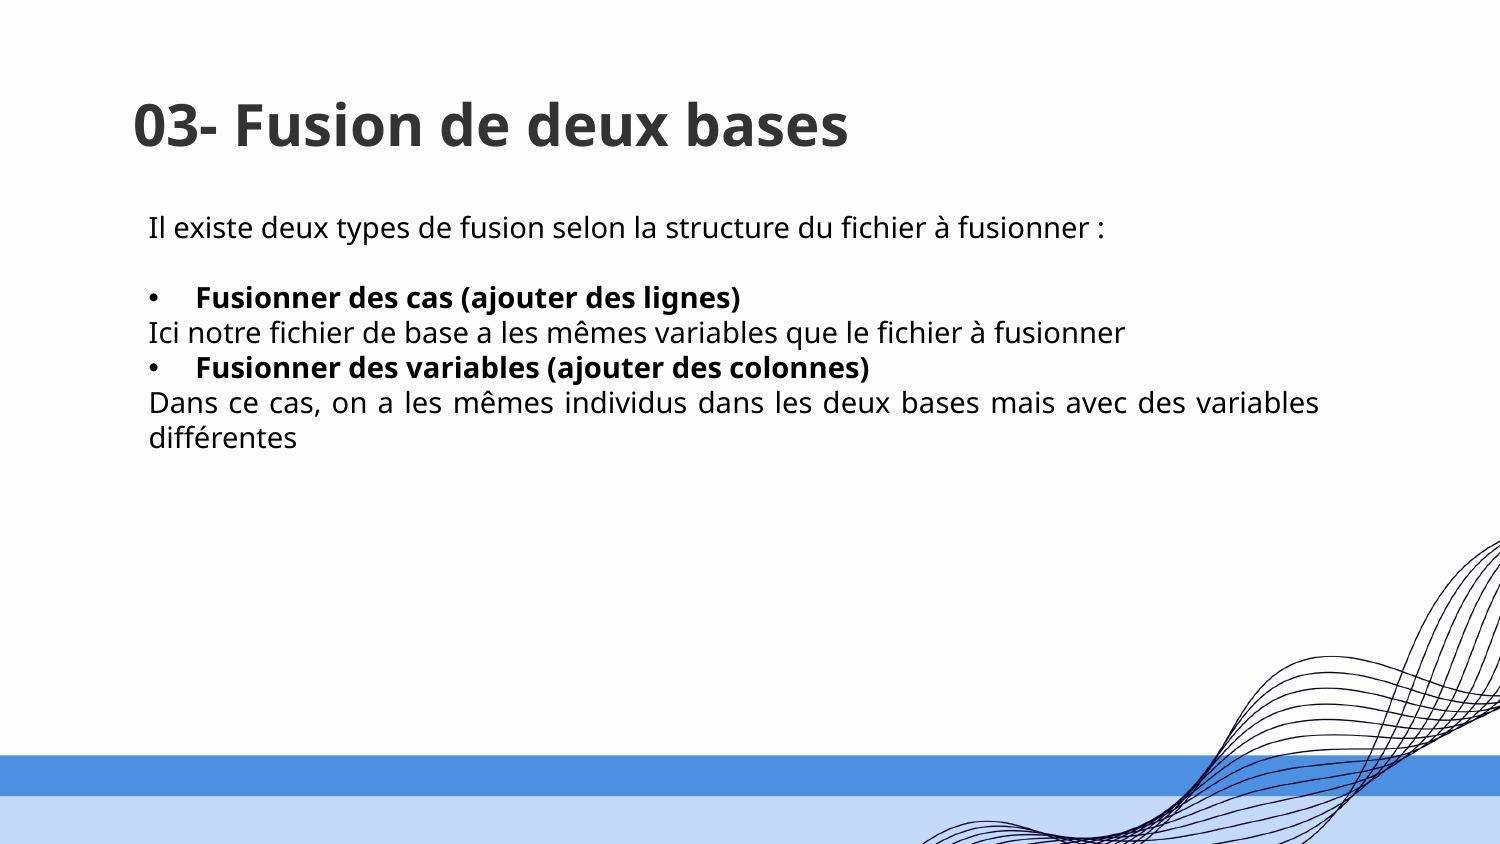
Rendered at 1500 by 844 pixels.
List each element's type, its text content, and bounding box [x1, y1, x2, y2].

text_box Il existe deux types de fusion selon la structure du fichier à fusionner : Fusionner des cas (ajouter des lignes) Ici notre fichier de base a les mêmes variables que le fichier à fusionner Fusionner des variables (ajouter des colonnes) Dans ce cas, on a les mêmes individus dans les deux bases mais avec des variables différentes [133, 202, 1336, 462]
title 03- Fusion de deux bases [118, 72, 1382, 167]
picture [691, 532, 1500, 844]
